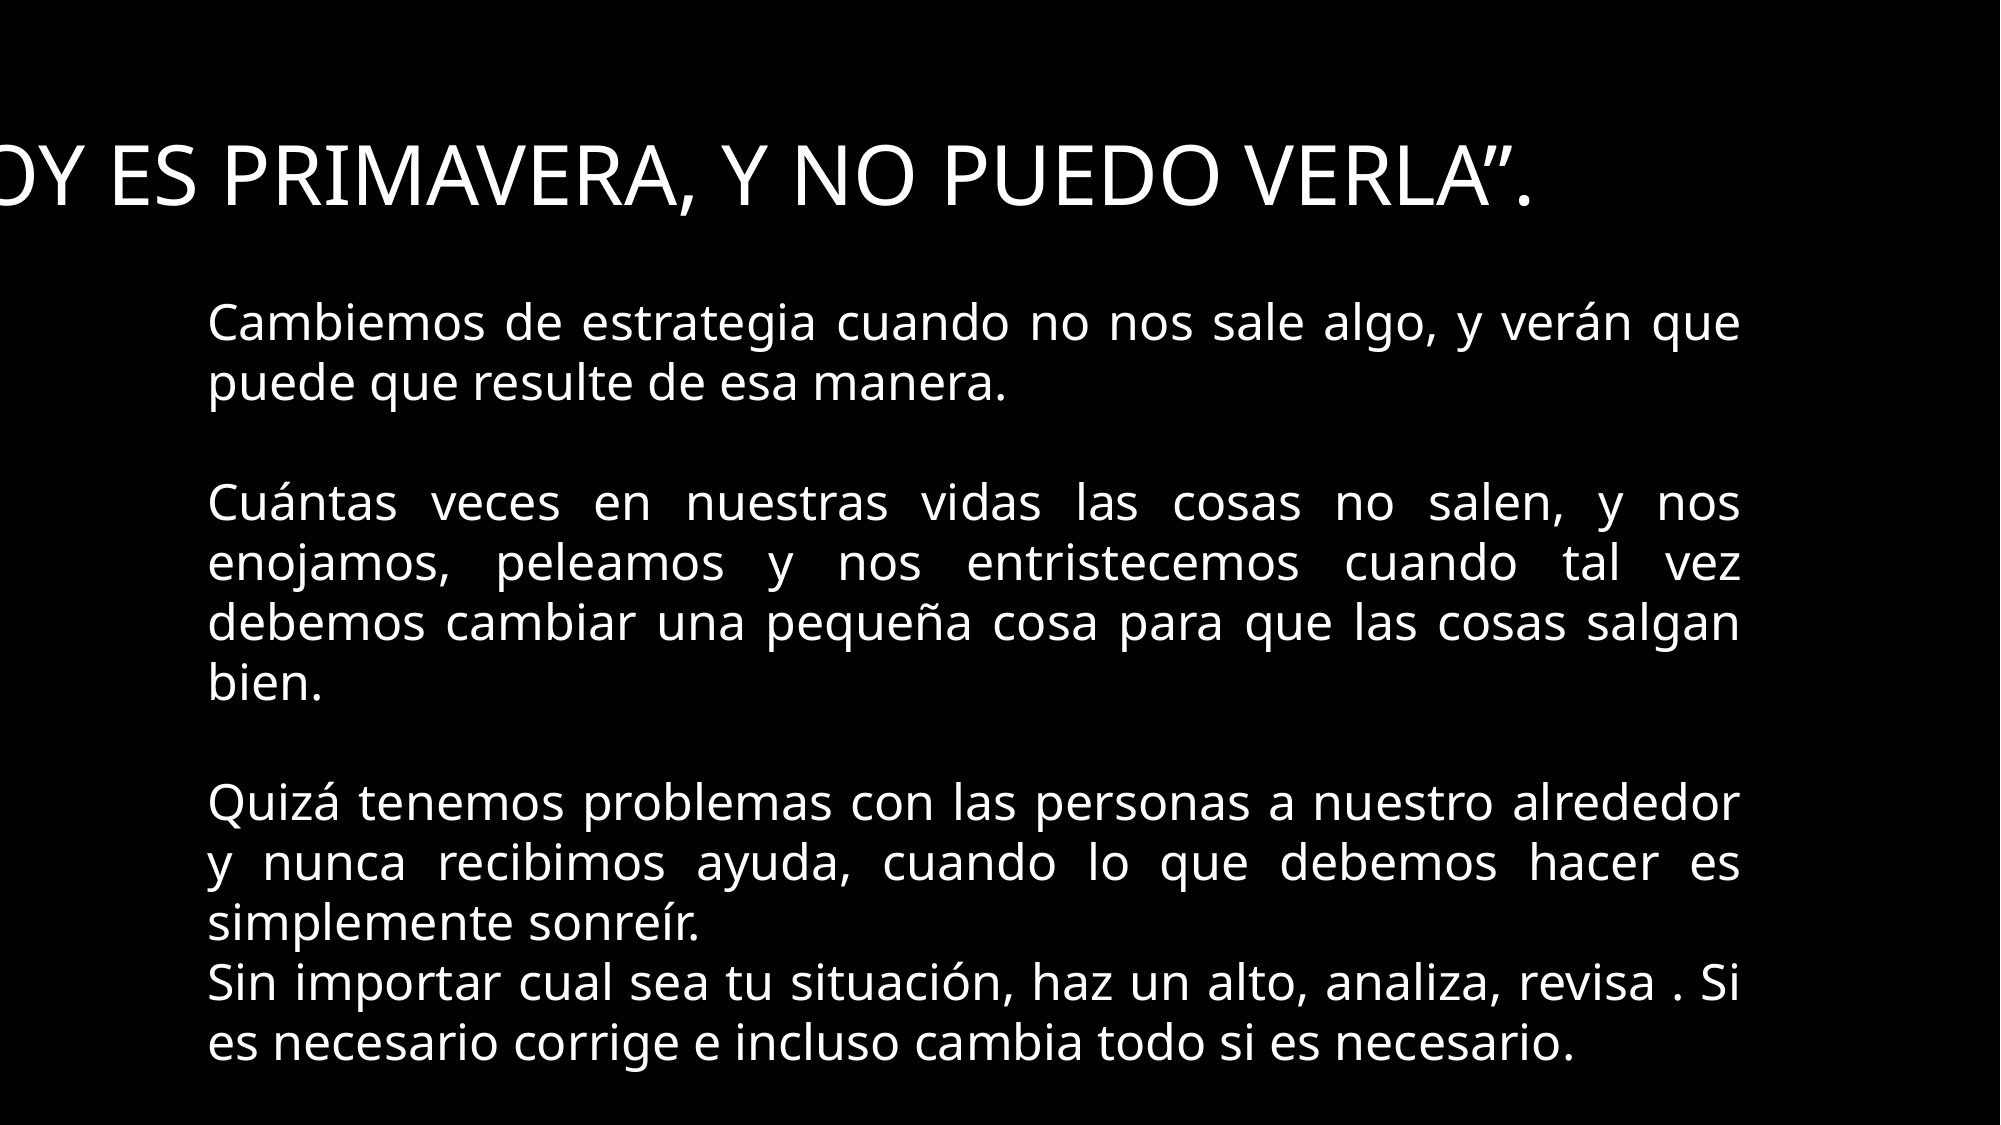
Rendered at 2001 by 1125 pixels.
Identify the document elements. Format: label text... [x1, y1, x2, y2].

text_box Cambiemos de estrategia cuando no nos sale algo, y verán que puede que resulte de esa manera. Cuántas veces en nuestras vidas las cosas no salen, y nos enojamos, peleamos y nos entristecemos cuando tal vez debemos cambiar una pequeña cosa para que las cosas salgan bien. Quizá tenemos problemas con las personas a nuestro alrededor y nunca recibimos ayuda, cuando lo que debemos hacer es simplemente sonreír. Sin importar cual sea tu situación, haz un alto, analiza, revisa . Si es necesario corrige e incluso cambia todo si es necesario. [192, 282, 1758, 1078]
text_box “HOY ES PRIMAVERA, Y NO PUEDO VERLA”. [0, 114, 1552, 230]
